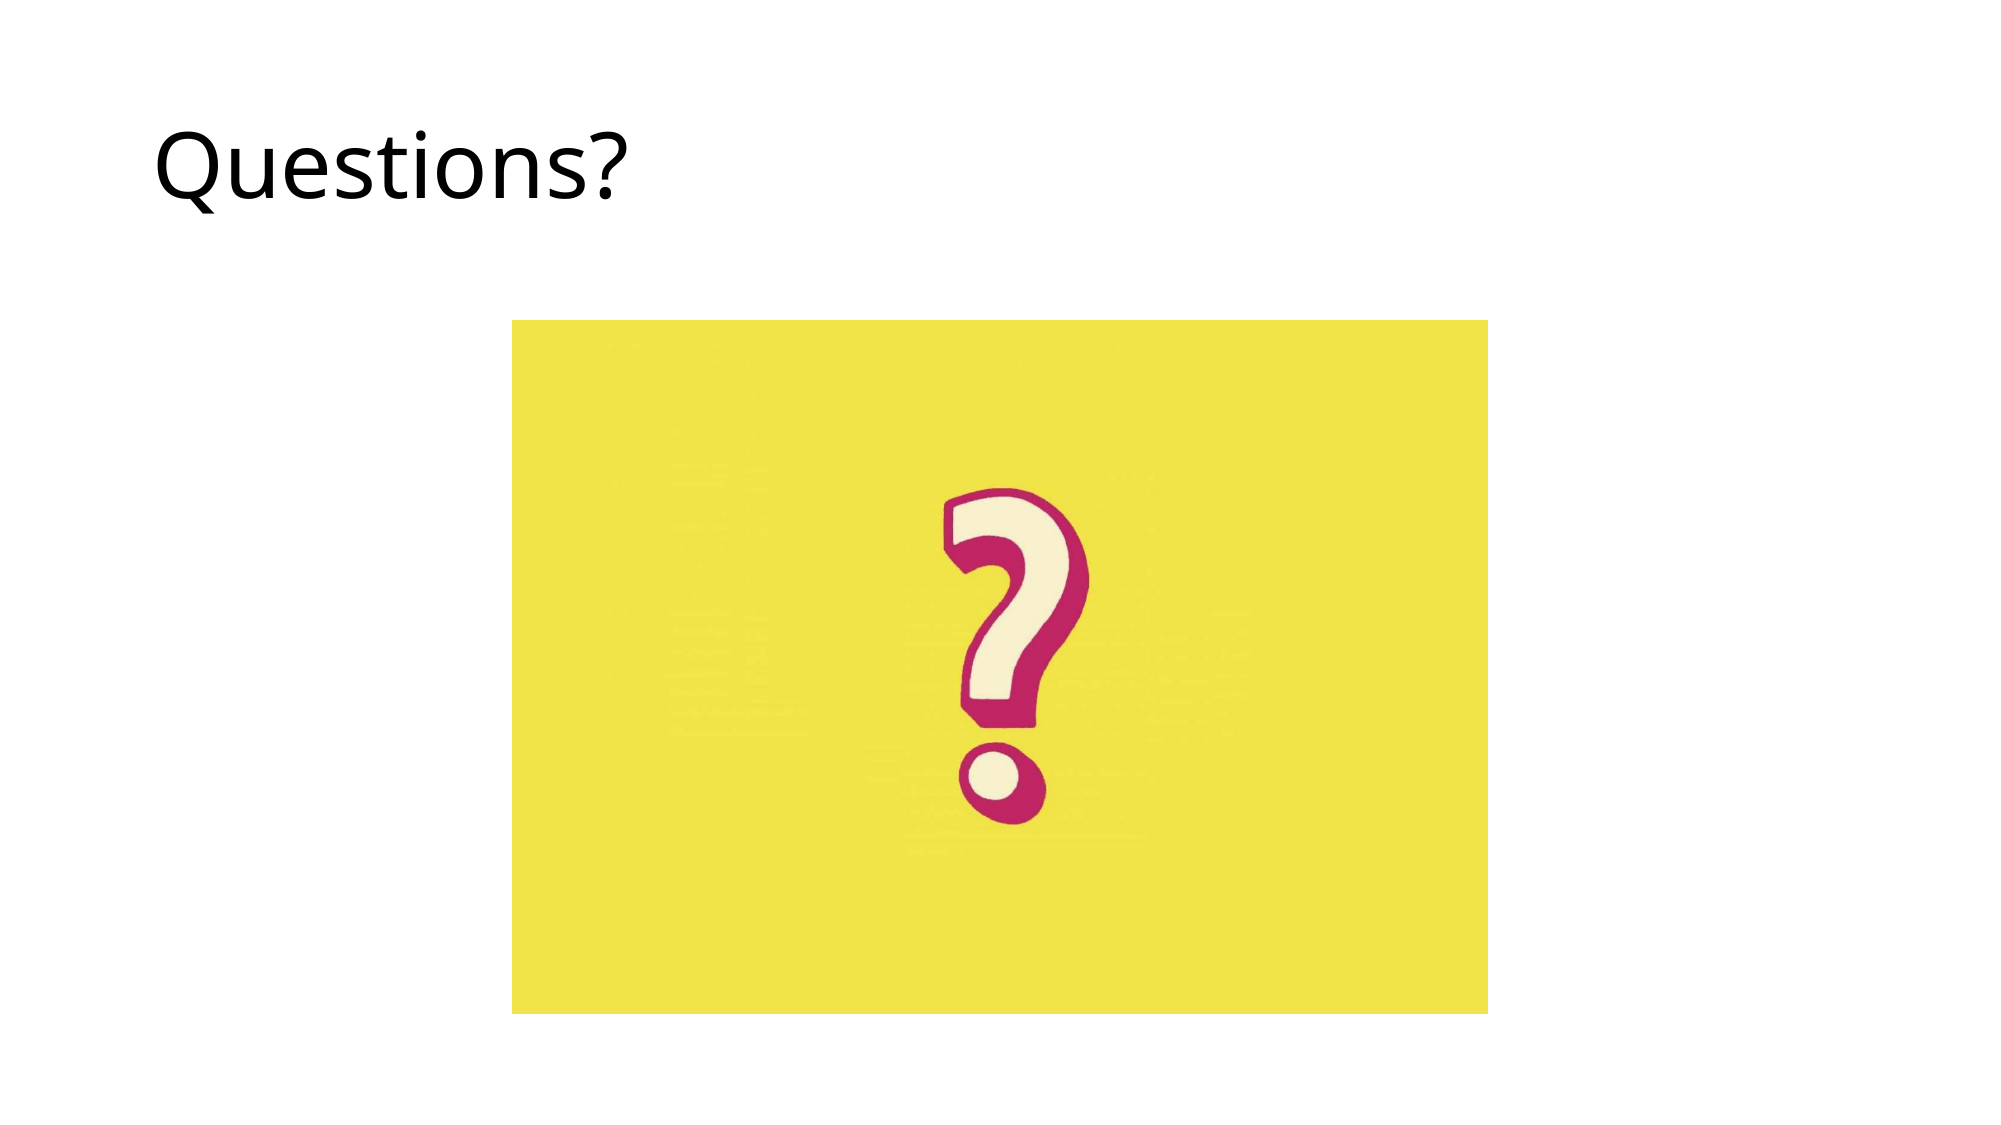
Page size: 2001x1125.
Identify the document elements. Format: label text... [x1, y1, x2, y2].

title Questions? [137, 59, 1863, 278]
picture [512, 320, 1488, 1014]
